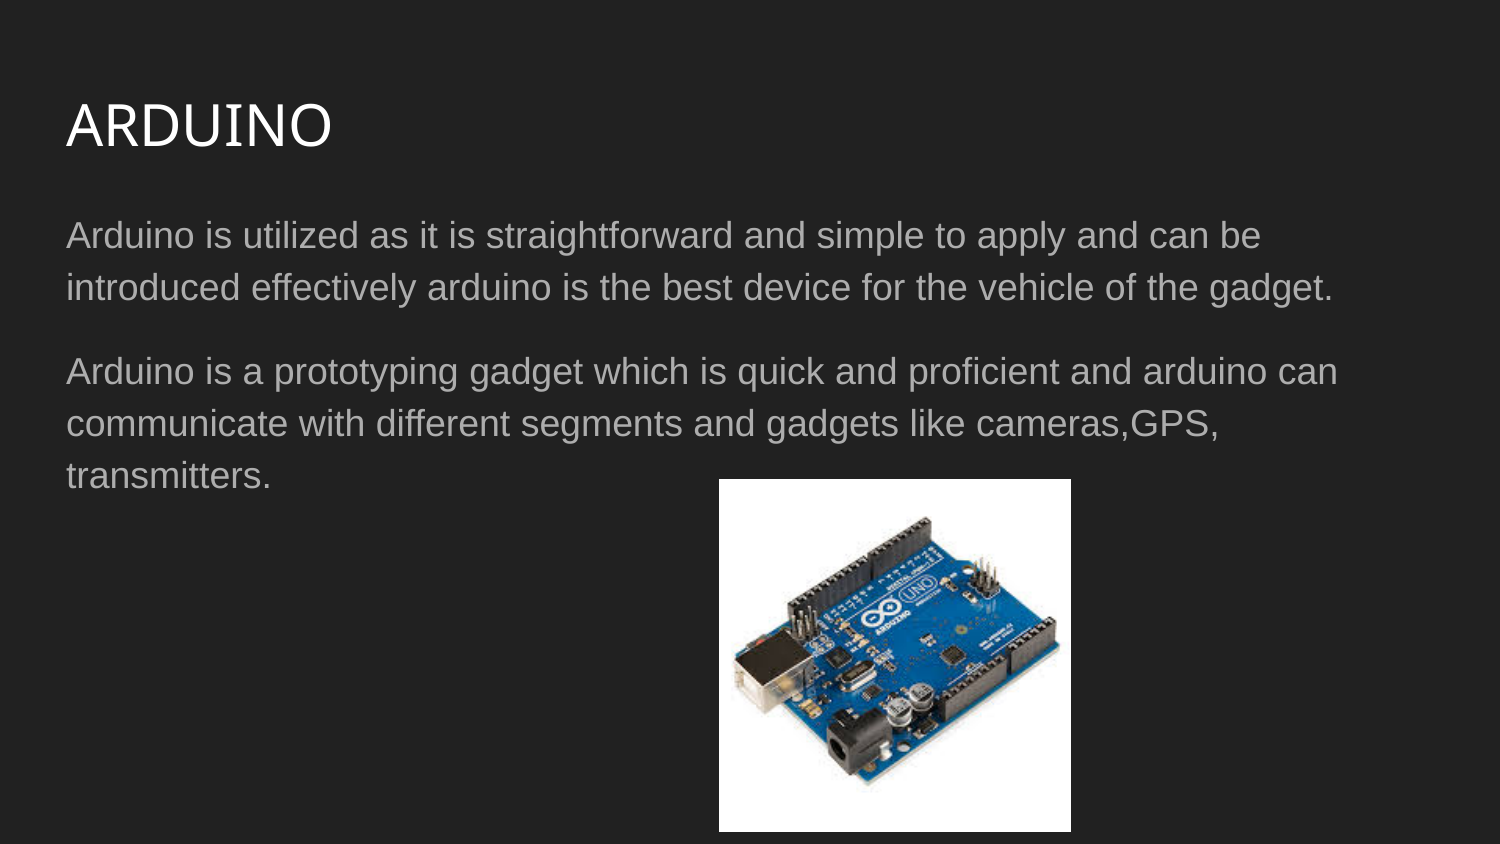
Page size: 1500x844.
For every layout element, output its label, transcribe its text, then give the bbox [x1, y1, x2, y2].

title ARDUINO [51, 72, 1449, 167]
list Arduino is utilized as it is straightforward and simple to apply and can be introduced effectively arduino is the best device for the vehicle of the gadget. Arduino is a prototyping gadget which is quick and proficient and arduino can communicate with different segments and gadgets like cameras,GPS, transmitters. [51, 189, 1449, 750]
picture [719, 479, 1072, 832]
